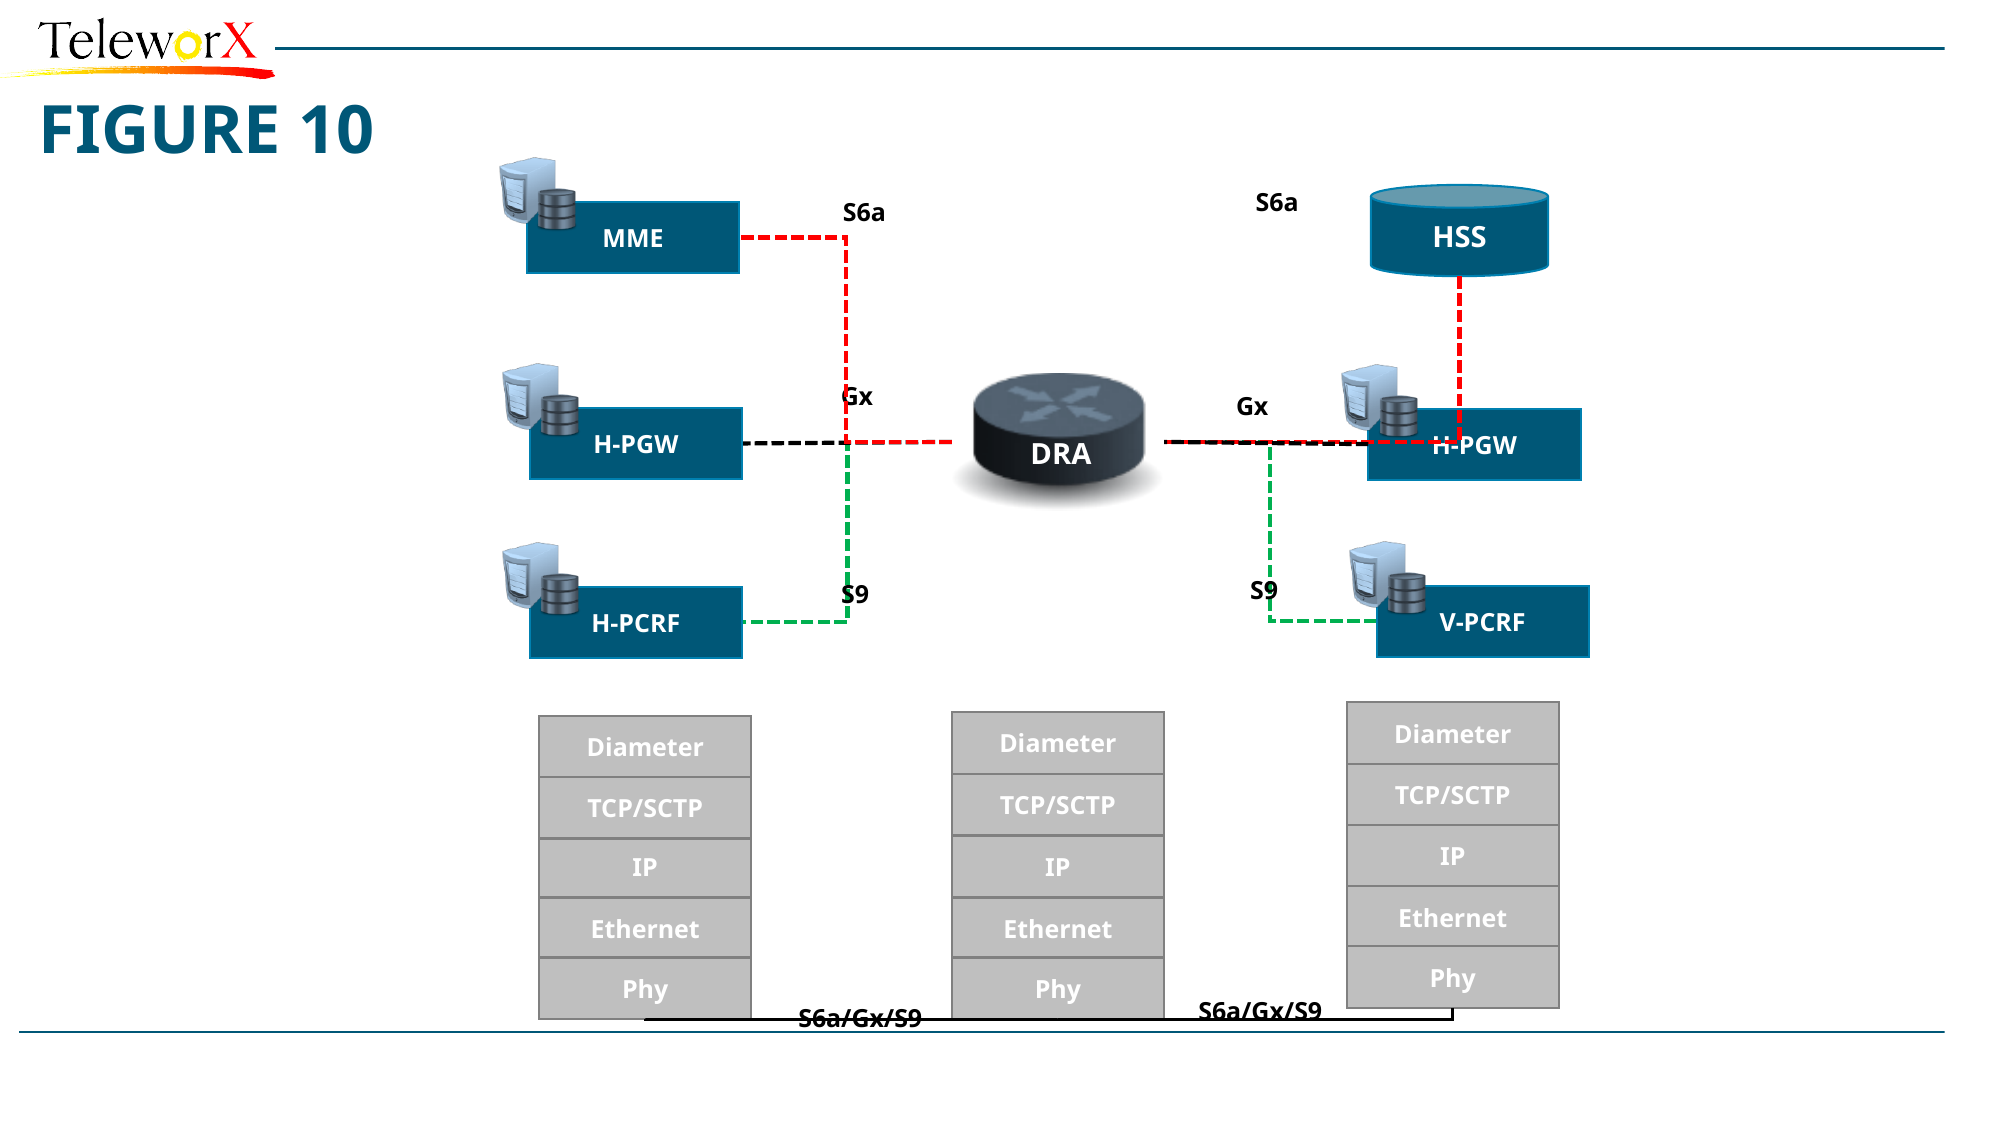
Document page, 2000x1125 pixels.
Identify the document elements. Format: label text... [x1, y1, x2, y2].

title FIGURE 10 [23, 84, 1696, 175]
picture [951, 373, 1165, 511]
text_box Ethernet [538, 896, 752, 956]
text_box S6a/Gx/S9 [854, 995, 938, 1018]
text_box Diameter [951, 711, 1165, 775]
text_box TCP/SCTP [951, 775, 1165, 836]
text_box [1164, 230, 1371, 442]
text_box S6a [1240, 179, 1314, 225]
text_box Phy [538, 956, 752, 1020]
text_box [1338, 362, 1581, 480]
text_box S6a/Gx/S9 [1183, 988, 1249, 1033]
text_box S6a/Gx/S9 [1261, 988, 1338, 1033]
text_box S6a/Gx/S9 [783, 1021, 851, 1040]
picture [0, 17, 276, 80]
text_box Ethernet [951, 896, 1165, 956]
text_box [499, 540, 743, 658]
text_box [1249, 815, 1261, 1125]
text_box Ethernet [1346, 885, 1560, 945]
text_box IP [538, 840, 752, 896]
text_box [1346, 539, 1589, 657]
text_box S6a/Gx/S9 [854, 1021, 938, 1040]
text_box Phy [1346, 945, 1560, 1009]
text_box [1164, 445, 1377, 622]
text_box TCP/SCTP [1346, 765, 1560, 826]
text_box S6a/Gx/S9 [783, 995, 851, 1018]
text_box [741, 444, 952, 623]
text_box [499, 361, 743, 480]
text_box S6a [828, 188, 901, 234]
text_box IP [951, 836, 1165, 896]
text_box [1164, 441, 1369, 445]
text_box Diameter [1346, 701, 1560, 765]
text_box IP [1346, 826, 1560, 885]
text_box HSS [1369, 183, 1550, 278]
text_box Phy [951, 956, 1165, 1018]
text_box Diameter [538, 715, 752, 778]
text_box TCP/SCTP [538, 778, 752, 840]
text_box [739, 237, 952, 442]
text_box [1373, 186, 1546, 206]
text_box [496, 155, 740, 274]
